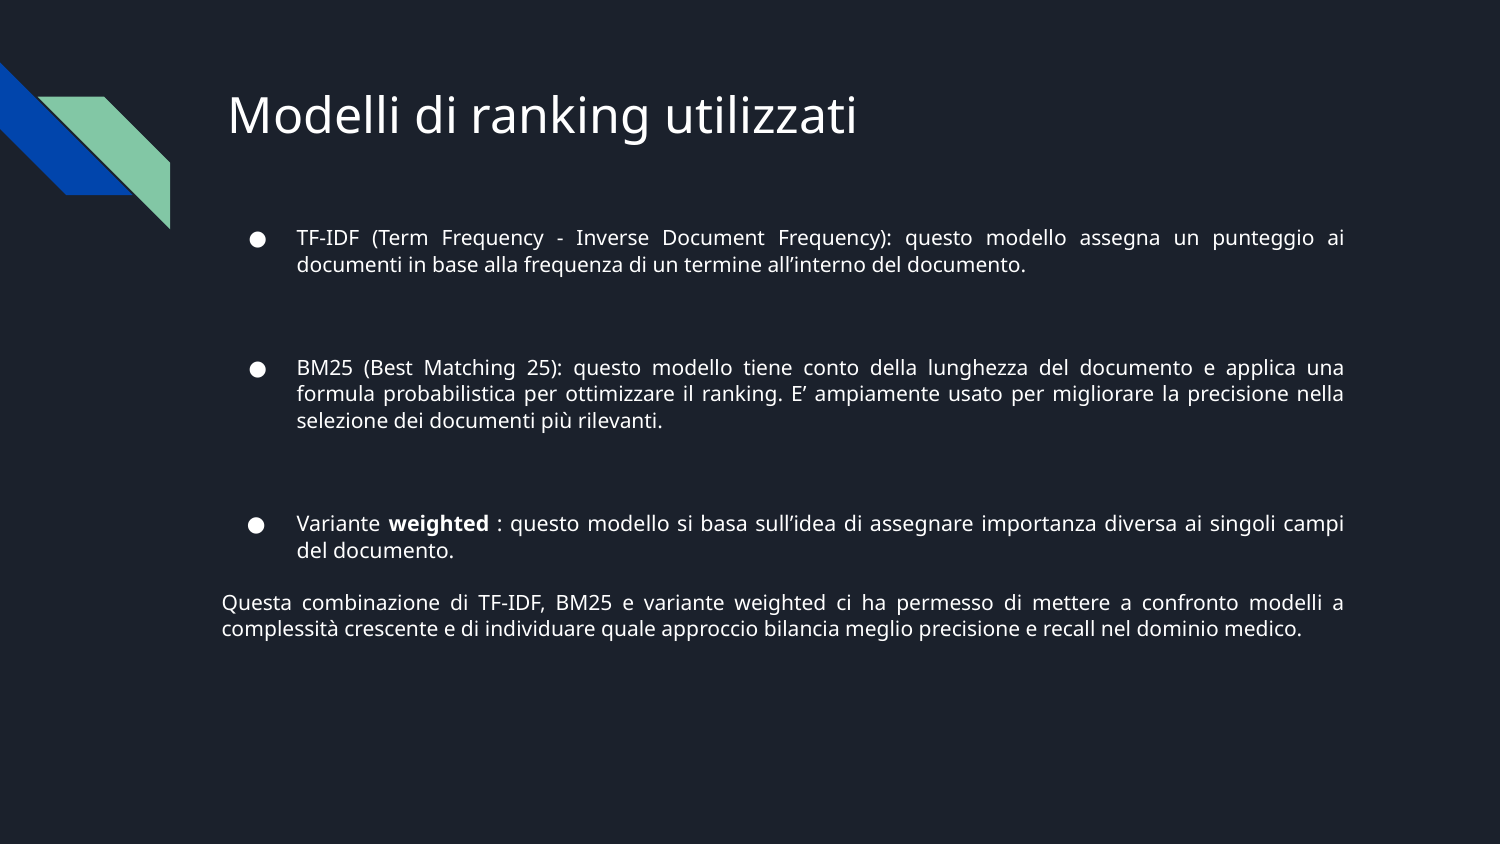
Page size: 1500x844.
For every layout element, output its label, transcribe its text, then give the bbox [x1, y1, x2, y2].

title Modelli di ranking utilizzati [212, 64, 1368, 215]
list TF-IDF (Term Frequency - Inverse Document Frequency): questo modello assegna un punteggio ai documenti in base alla frequenza di un termine all’interno del documento. BM25 (Best Matching 25): questo modello tiene conto della lunghezza del documento e applica una formula probabilistica per ottimizzare il ranking. E’ ampiamente usato per migliorare la precisione nella selezione dei documenti più rilevanti. Variante weighted : questo modello si basa sull’idea di assegnare importanza diversa ai singoli campi del documento. Questa combinazione di TF-IDF, BM25 e variante weighted ci ha permesso di mettere a confronto modelli a complessità crescente e di individuare quale approccio bilancia meglio precisione e recall nel dominio medico. [206, 208, 1362, 687]
